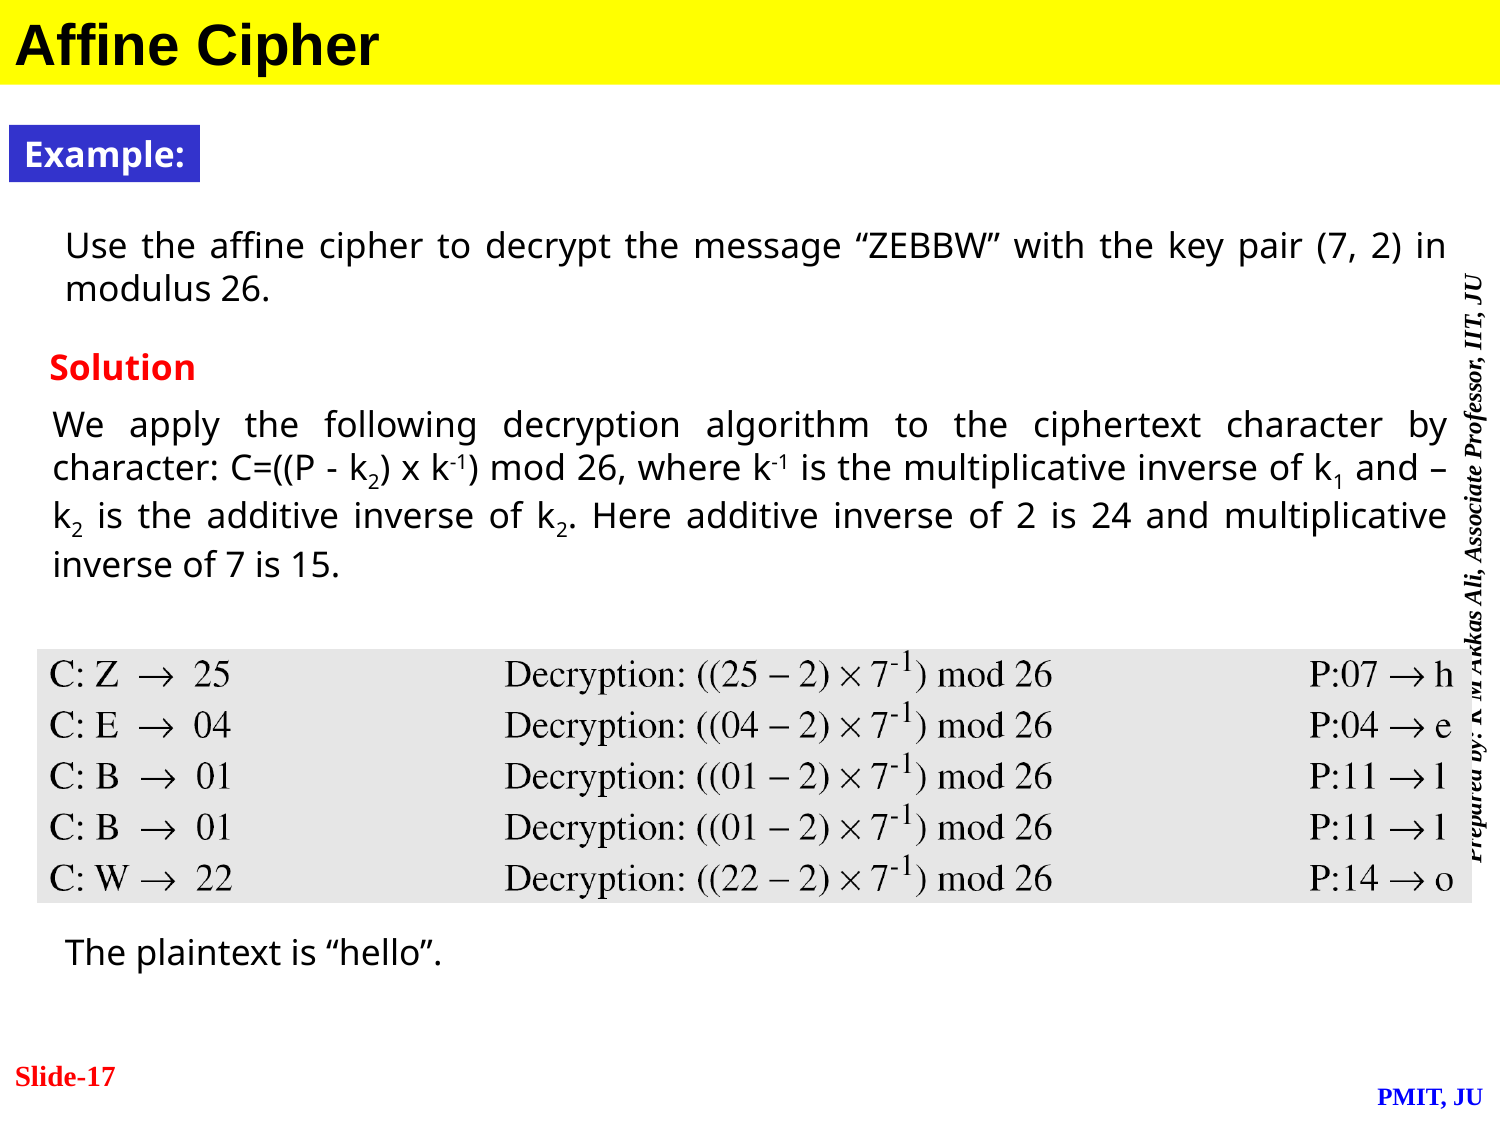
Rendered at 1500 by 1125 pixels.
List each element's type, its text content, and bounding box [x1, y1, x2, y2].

text_box Example: [9, 124, 200, 183]
slide_number Slide-17 [0, 1050, 313, 1125]
text_box Use the affine cipher to decrypt the message “ZEBBW” with the key pair (7, 2) in modulus 26. [49, 215, 1463, 316]
text_box Affine Cipher [0, 0, 1500, 85]
text_box Solution [34, 337, 212, 395]
picture [37, 649, 1472, 903]
text_box The plaintext is “hello”. [50, 922, 1500, 980]
text_box We apply the following decryption algorithm to the ciphertext character by character: C=((P - k2) x k-1) mod 26, where k-1 is the multiplicative inverse of k1 and –k2 is the additive inverse of k2. Here additive inverse of 2 is 24 and multiplicative inverse of 7 is 15. [37, 395, 1463, 592]
